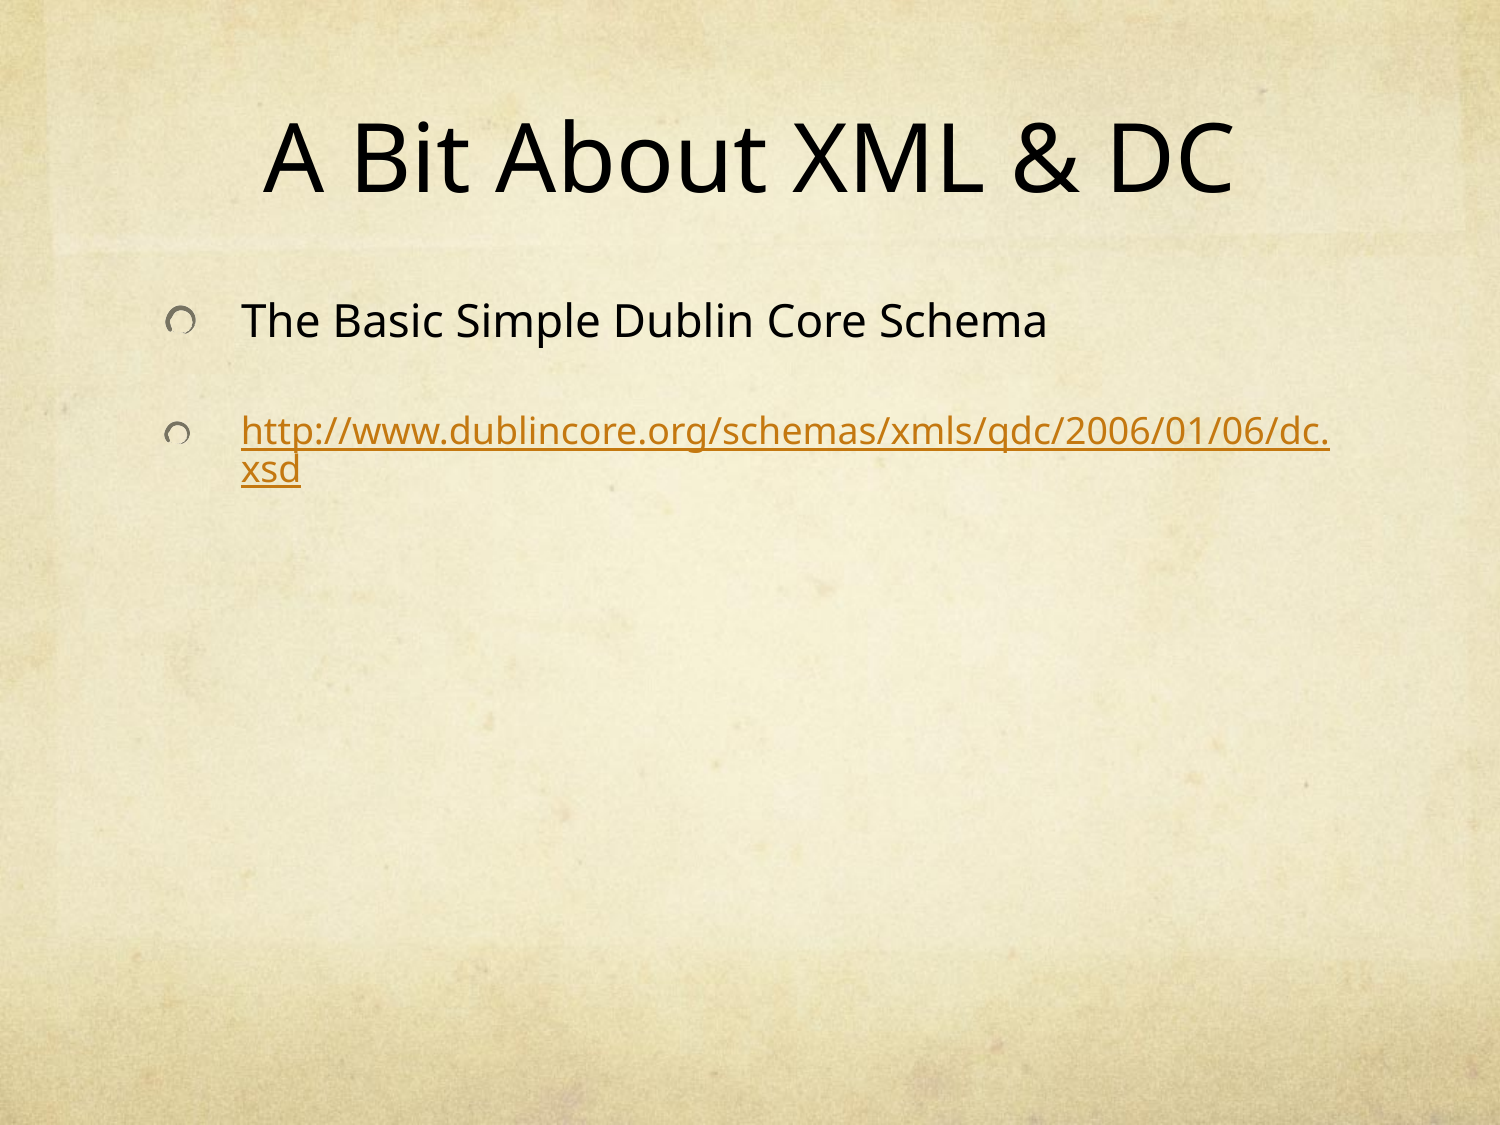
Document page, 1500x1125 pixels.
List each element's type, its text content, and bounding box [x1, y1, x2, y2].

list http://www.dublincore.org/schemas/xmls/qdc/2006/01/06/dc.xsd [149, 399, 1350, 715]
title A Bit About XML & DC [150, 82, 1350, 225]
list The Basic Simple Dublin Core Schema [150, 284, 1350, 399]
picture [0, 0, 1500, 1125]
